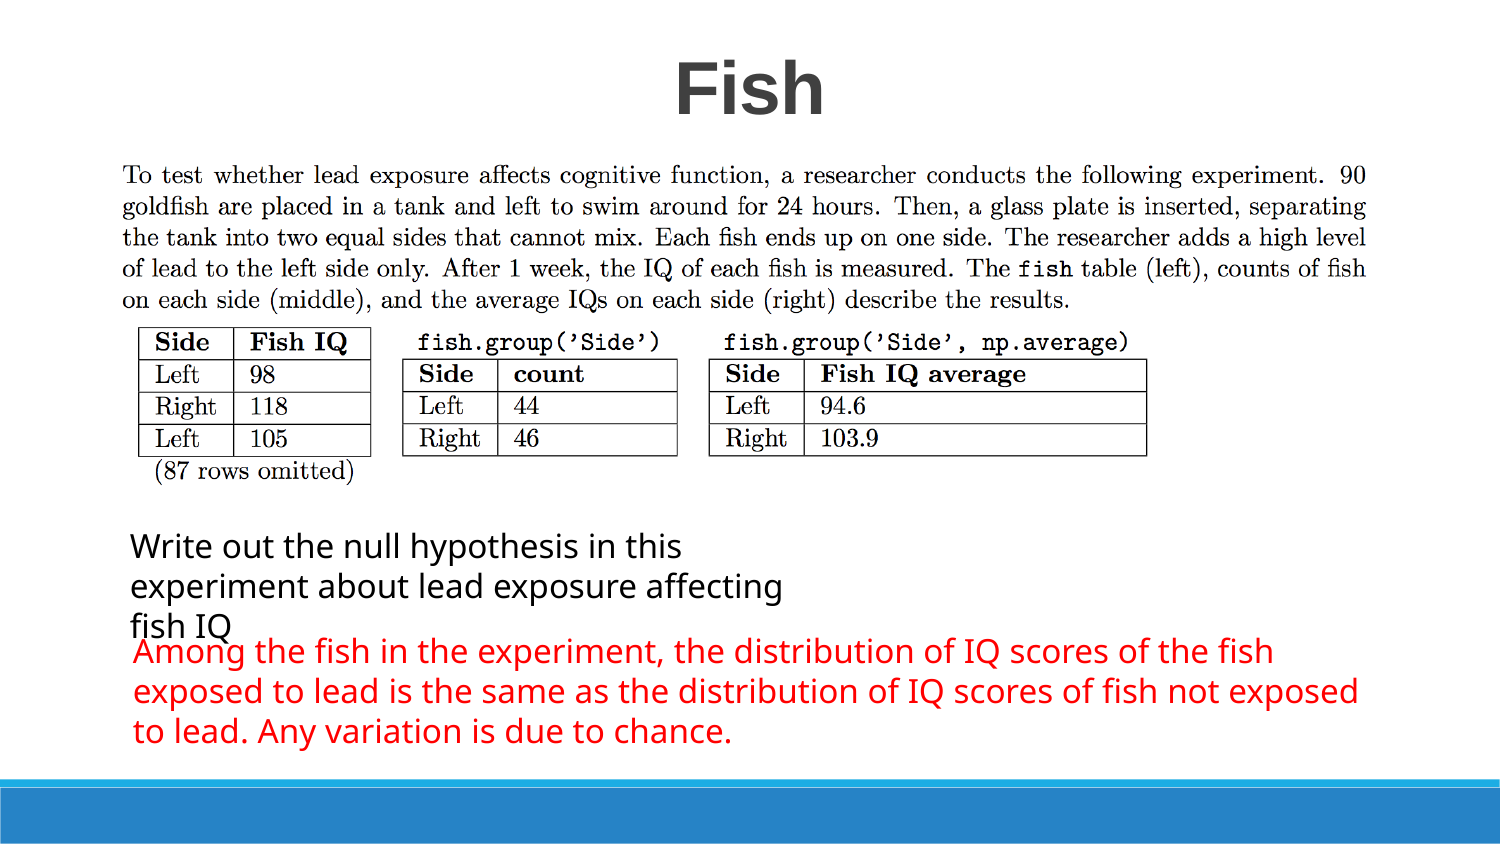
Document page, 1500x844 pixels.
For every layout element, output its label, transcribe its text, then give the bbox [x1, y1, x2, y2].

text_box Among the fish in the experiment, the distribution of IQ scores of the fish exposed to lead is the same as the distribution of IQ scores of fish not exposed to lead. Any variation is due to chance. [118, 622, 1382, 758]
picture [104, 153, 1413, 509]
text_box Write out the null hypothesis in this experiment about lead exposure affecting fish IQ [115, 517, 862, 652]
title Fish [0, 33, 1500, 145]
